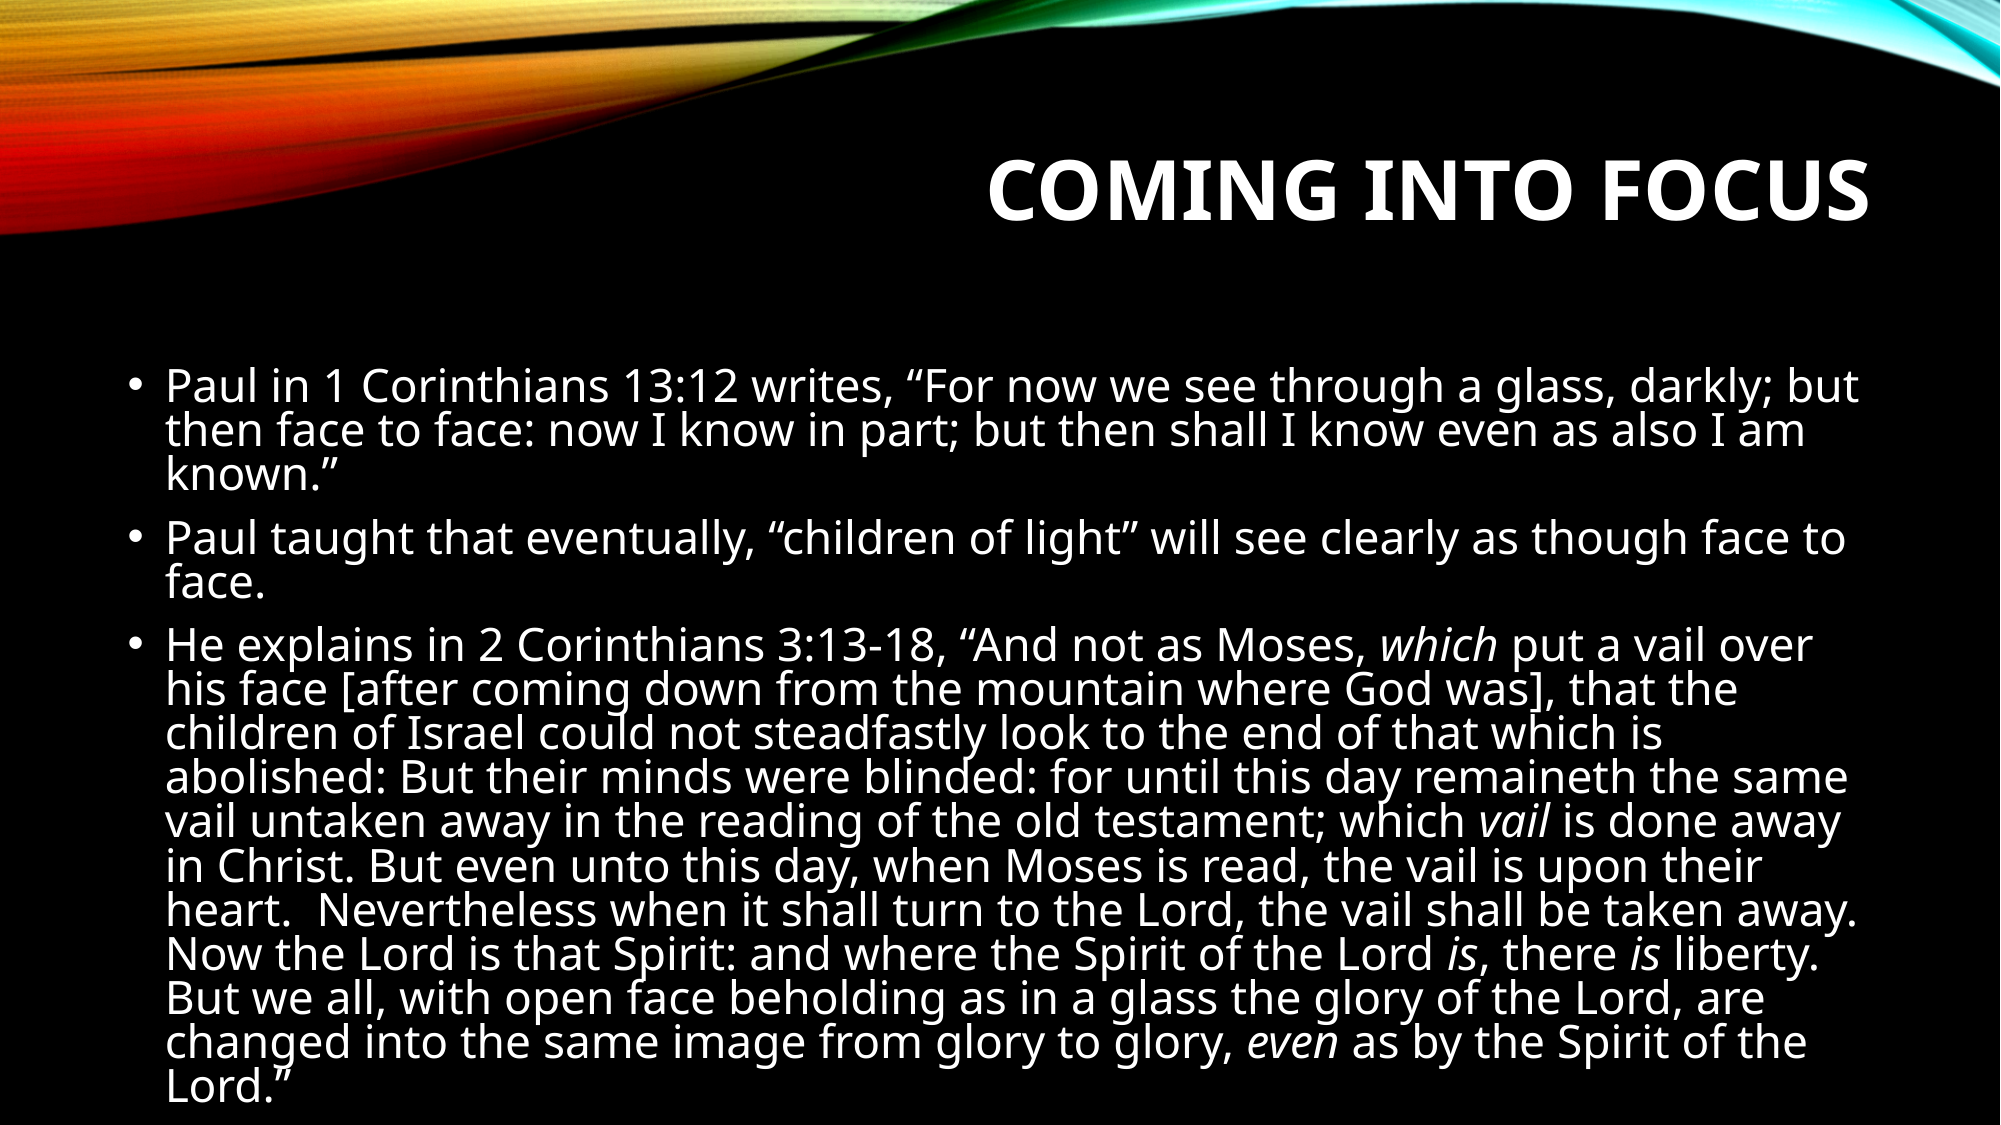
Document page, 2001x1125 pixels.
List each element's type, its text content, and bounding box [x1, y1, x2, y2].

picture [0, 0, 2000, 237]
list Paul in 1 Corinthians 13:12 writes, “For now we see through a glass, darkly; but then face to face: now I know in part; but then shall I know even as also I am known.” Paul taught that eventually, “children of light” will see clearly as though face to face. He explains in 2 Corinthians 3:13-18, “And not as Moses, which put a vail over his face [after coming down from the mountain where God was], that the children of Israel could not steadfastly look to the end of that which is abolished: But their minds were blinded: for until this day remaineth the same vail untaken away in the reading of the old testament; which vail is done away in Christ. But even unto this day, when Moses is read, the vail is upon their heart. Nevertheless when it shall turn to the Lord, the vail shall be taken away. Now the Lord is that Spirit: and where the Spirit of the Lord is, there is liberty. But we all, with open face beholding as in a glass the glory of the Lord, are changed into the same image from glory to glory, even as by the Spirit of the Lord.” [112, 359, 1888, 1125]
title COMING INTO FOCUS [474, 87, 1888, 300]
